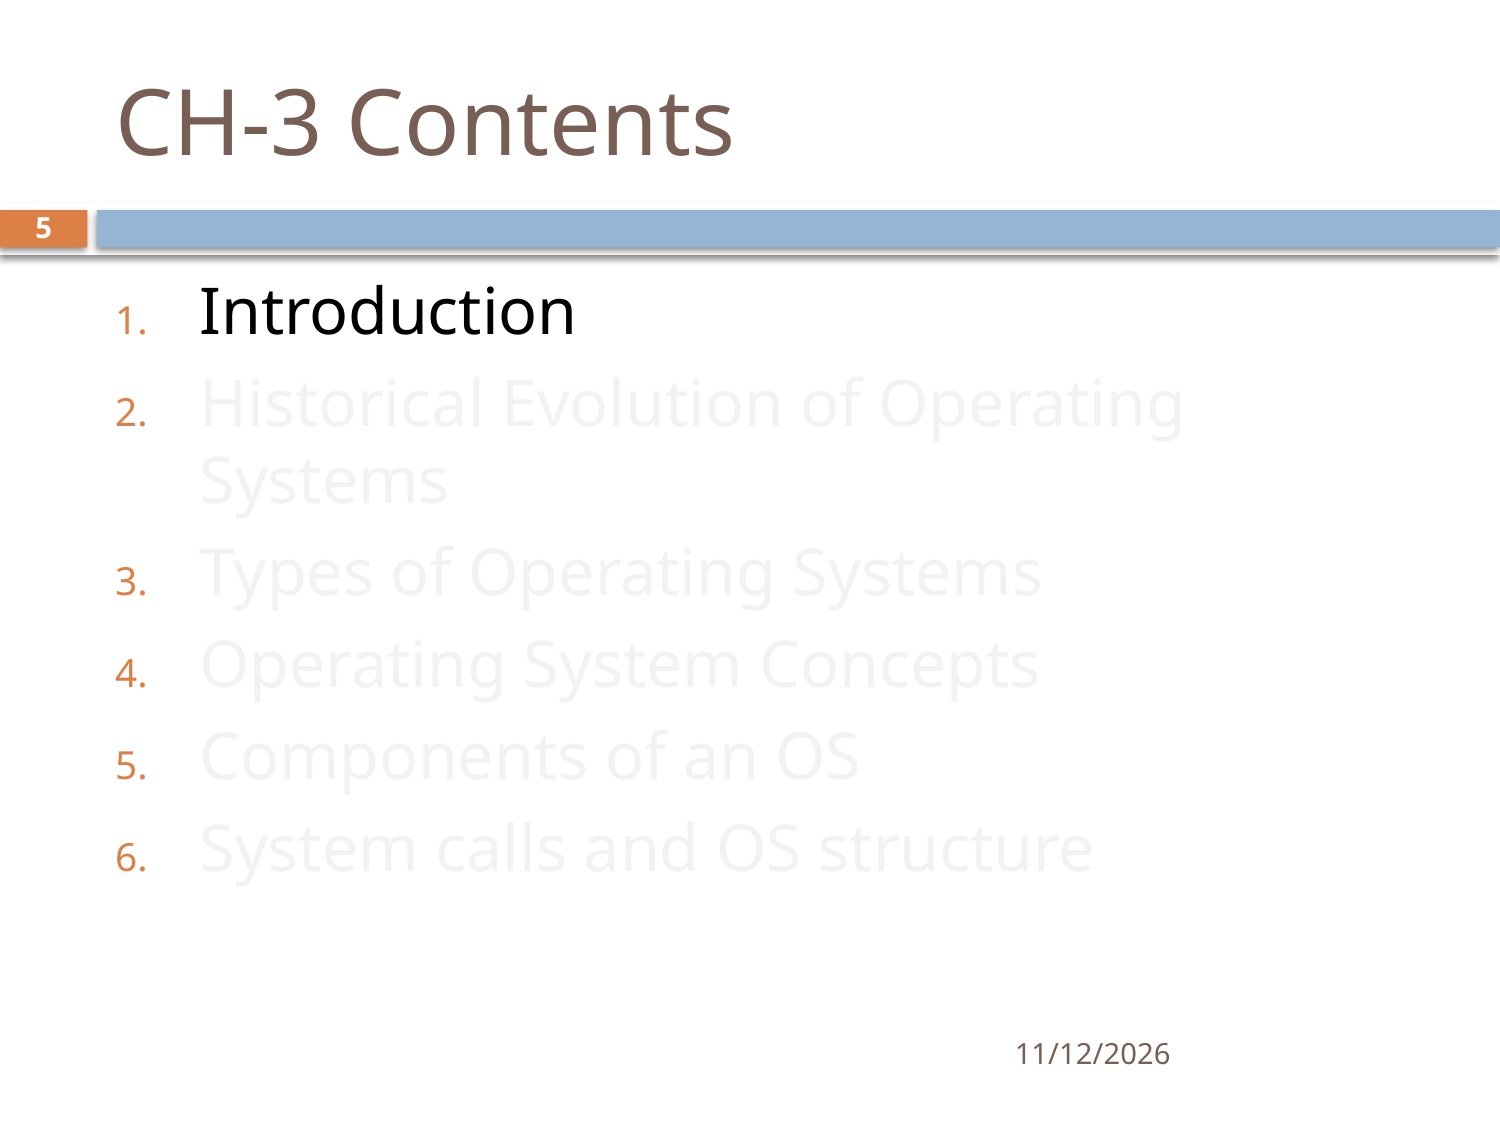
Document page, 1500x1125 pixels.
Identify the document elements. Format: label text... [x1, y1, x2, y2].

slide_number 5 [0, 208, 88, 249]
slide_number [999, 1025, 1438, 1085]
list Introduction Historical Evolution of Operating Systems Types of Operating Systems Operating System Concepts Components of an OS System calls and OS structure [100, 262, 1438, 1000]
title CH-3 Contents [100, 37, 1438, 200]
